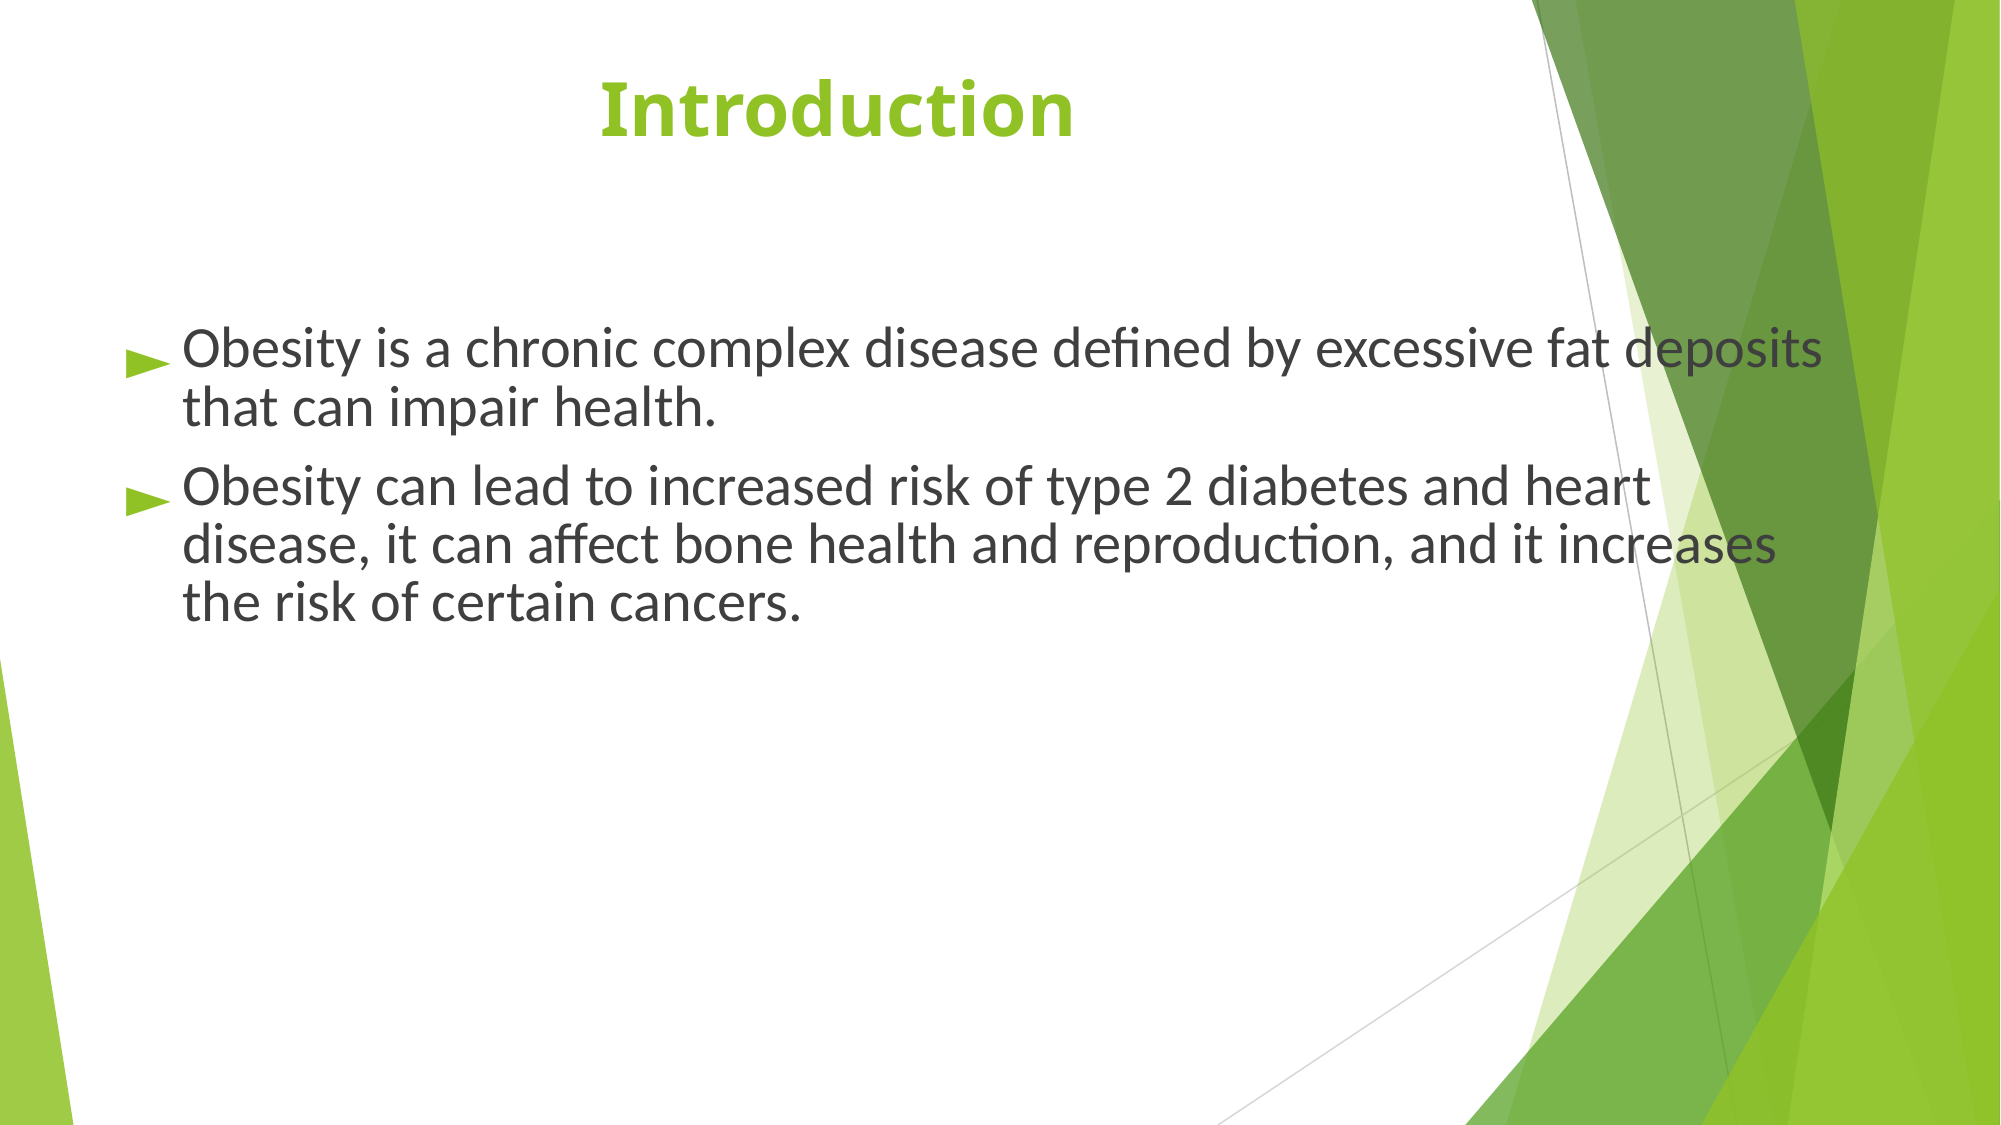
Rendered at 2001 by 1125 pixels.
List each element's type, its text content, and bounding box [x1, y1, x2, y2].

title Introduction [0, 48, 2000, 317]
list Obesity is a chronic complex disease defined by excessive fat deposits that can impair health. Obesity can lead to increased risk of type 2 diabetes and heart disease, it can affect bone health and reproduction, and it increases the risk of certain cancers. [111, 316, 1850, 954]
